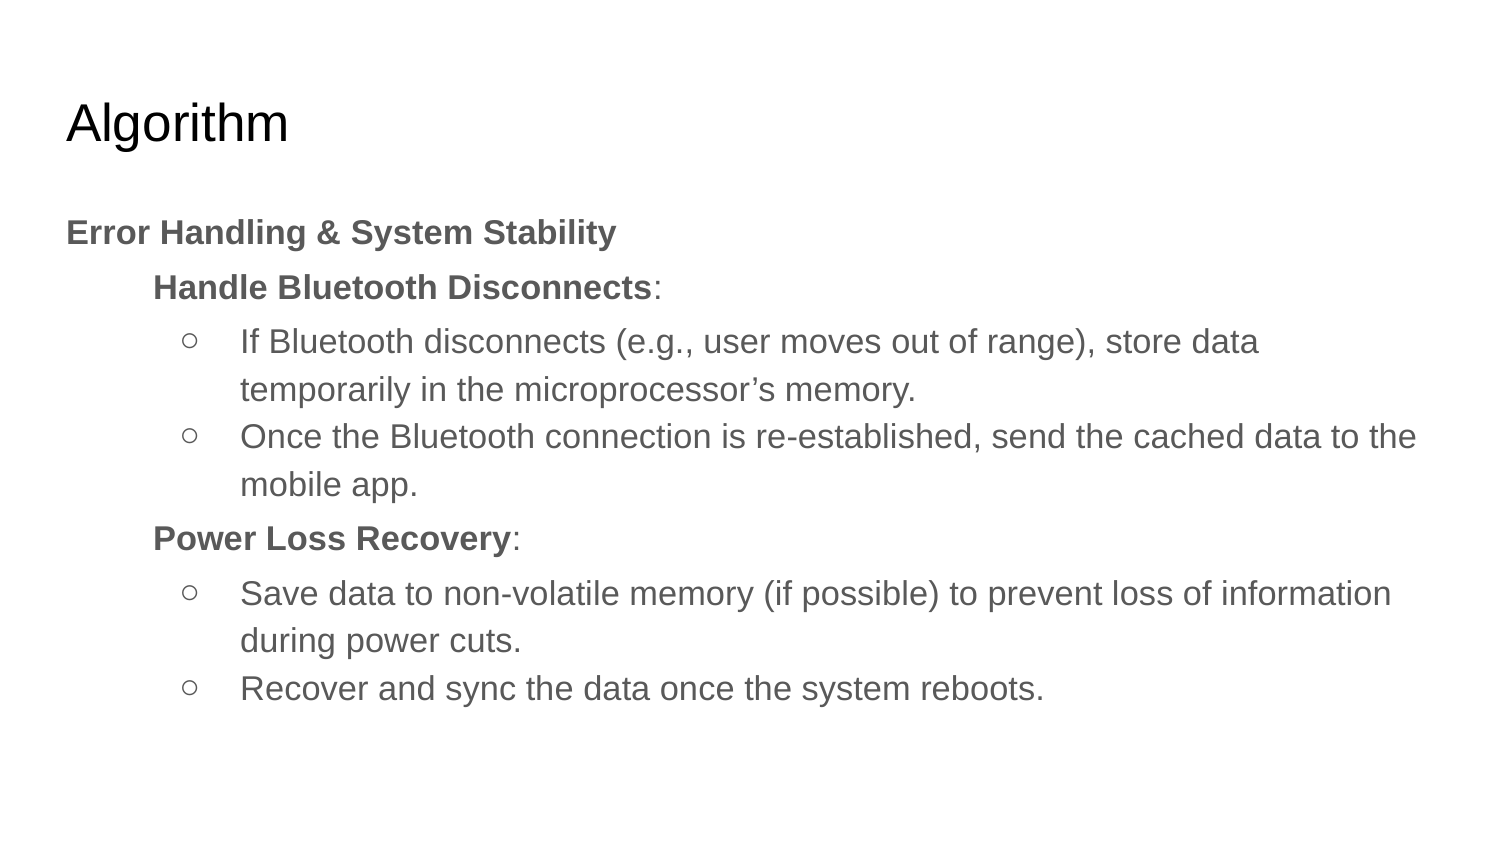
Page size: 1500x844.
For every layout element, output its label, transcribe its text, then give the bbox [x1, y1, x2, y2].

list Error Handling & System Stability Handle Bluetooth Disconnects: If Bluetooth disconnects (e.g., user moves out of range), store data temporarily in the microprocessor’s memory. Once the Bluetooth connection is re-established, send the cached data to the mobile app. Power Loss Recovery: Save data to non-volatile memory (if possible) to prevent loss of information during power cuts. Recover and sync the data once the system reboots. [51, 189, 1449, 750]
title Algorithm [51, 72, 1449, 167]
